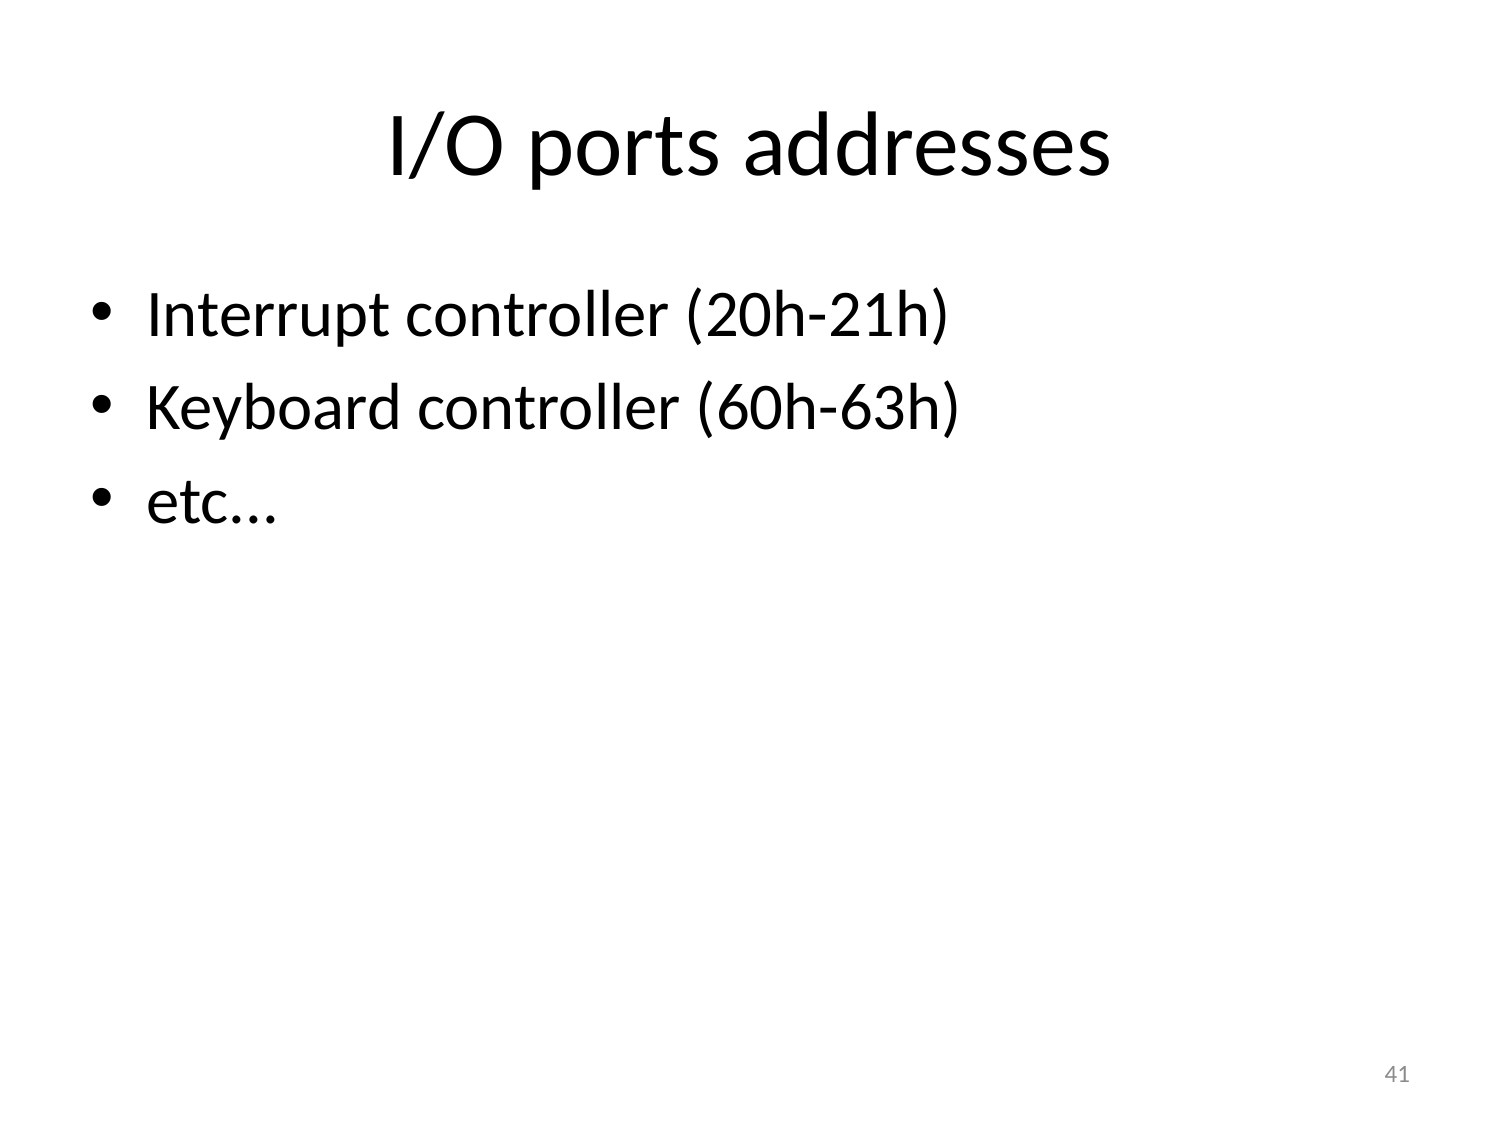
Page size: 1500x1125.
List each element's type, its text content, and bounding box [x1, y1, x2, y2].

list Interrupt controller (20h-21h) Keyboard controller (60h-63h) etc... [75, 262, 1425, 1005]
slide_number 41 [1074, 1042, 1425, 1103]
title I/O ports addresses [75, 45, 1425, 233]
